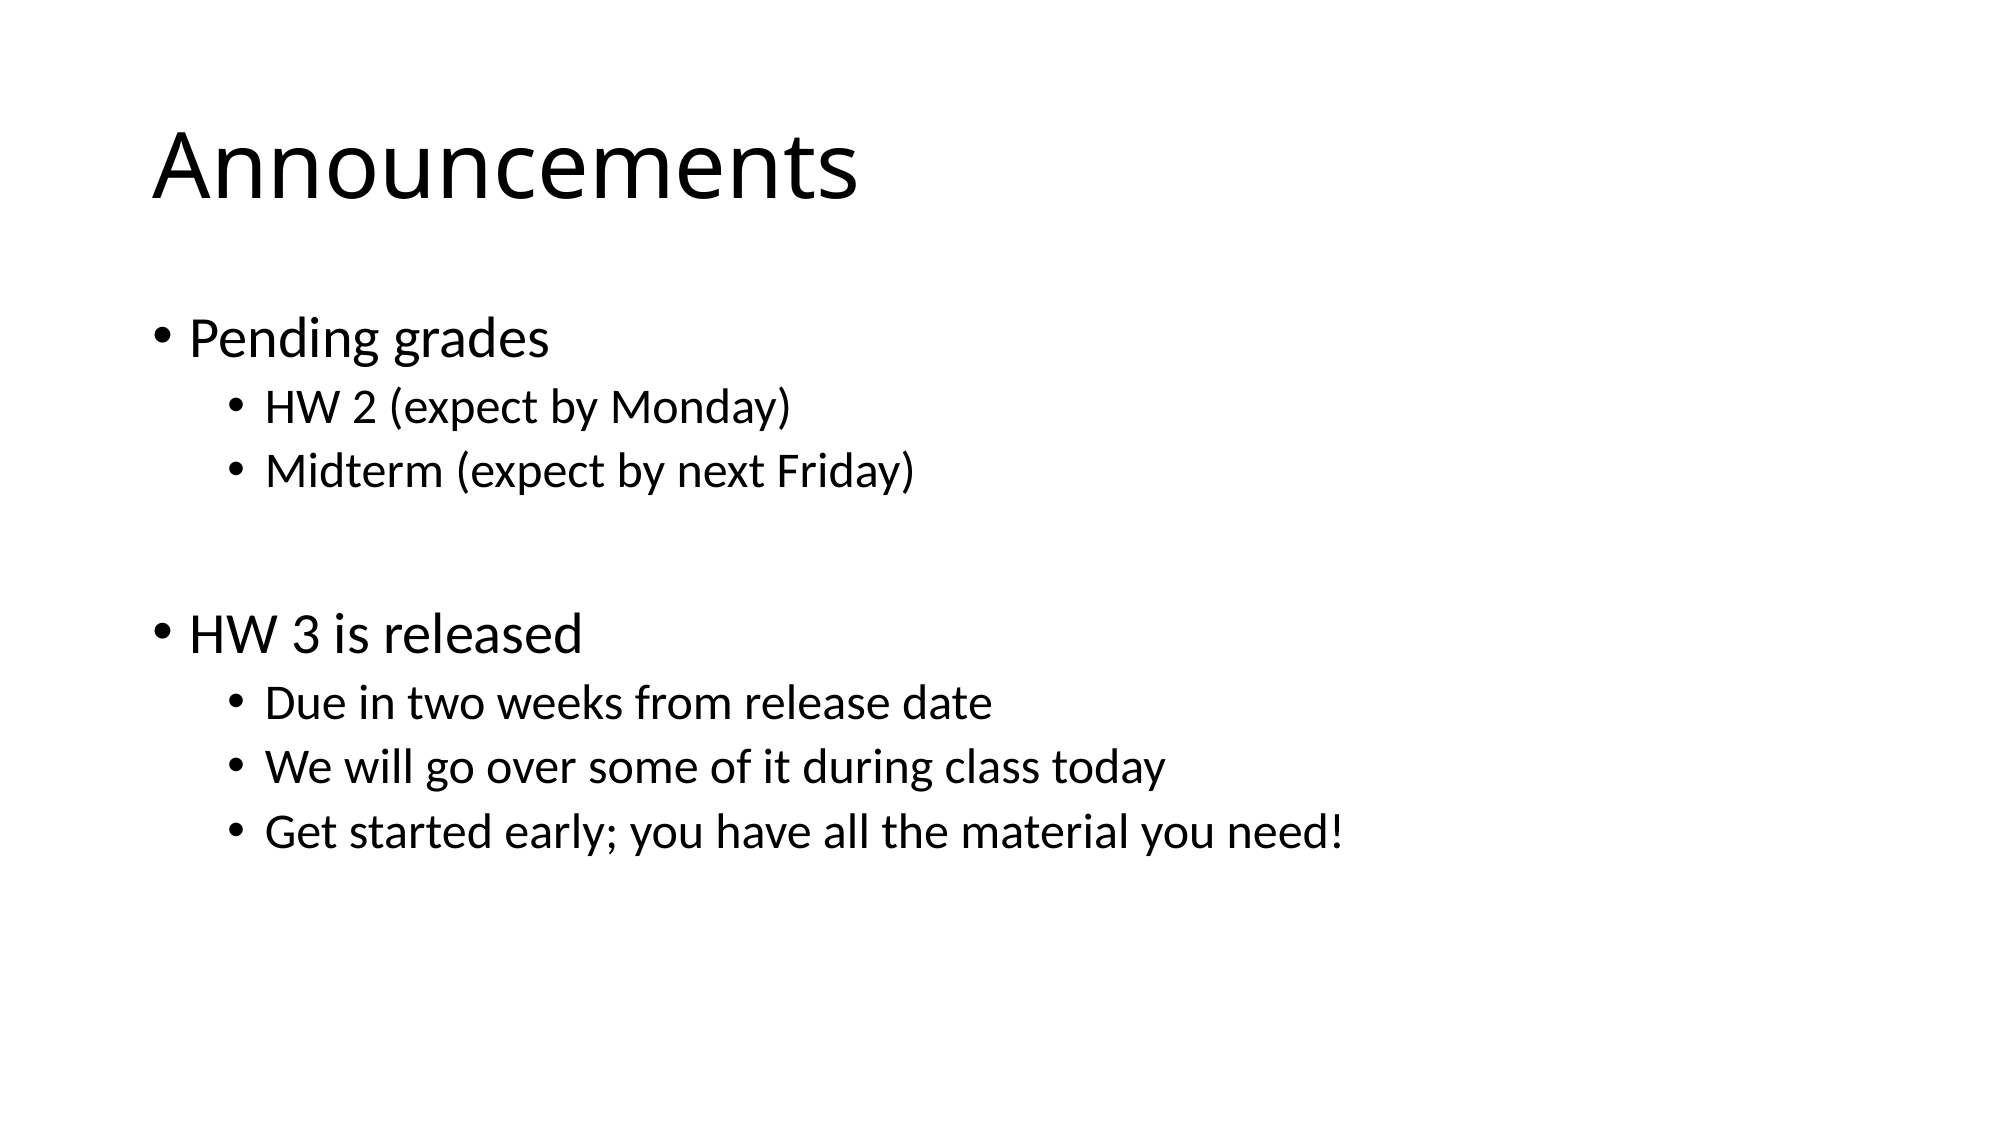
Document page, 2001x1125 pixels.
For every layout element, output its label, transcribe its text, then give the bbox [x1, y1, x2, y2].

title Announcements [137, 59, 1863, 278]
list Pending grades HW 2 (expect by Monday) Midterm (expect by next Friday) HW 3 is released Due in two weeks from release date We will go over some of it during class today Get started early; you have all the material you need! [137, 299, 1863, 1087]
